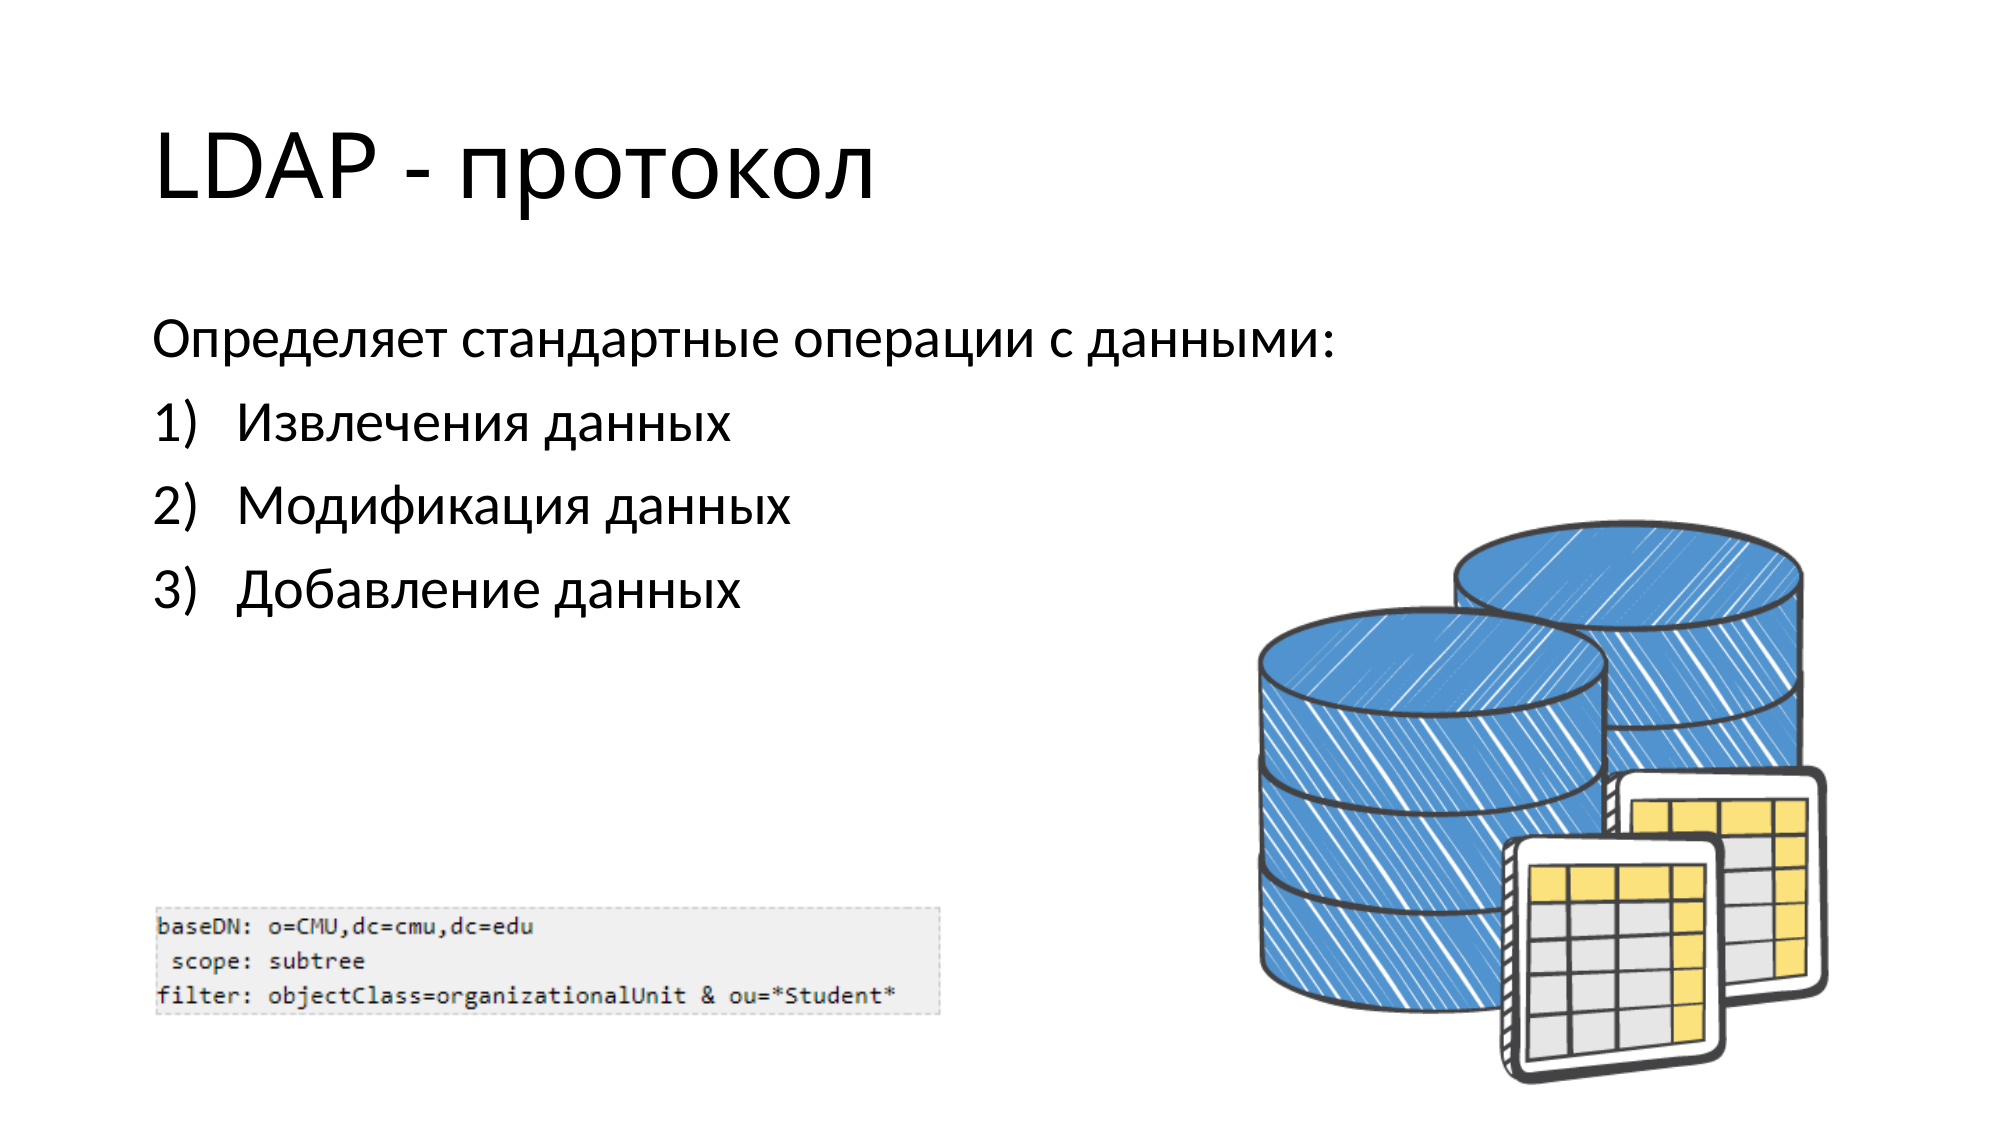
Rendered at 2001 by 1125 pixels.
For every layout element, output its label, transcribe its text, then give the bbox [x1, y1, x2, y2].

list Определяет стандартные операции с данными: Извлечения данных Модификация данных Добавление данных [137, 299, 1863, 892]
title LDAP - протокол [137, 59, 1863, 278]
picture [137, 404, 2000, 1125]
